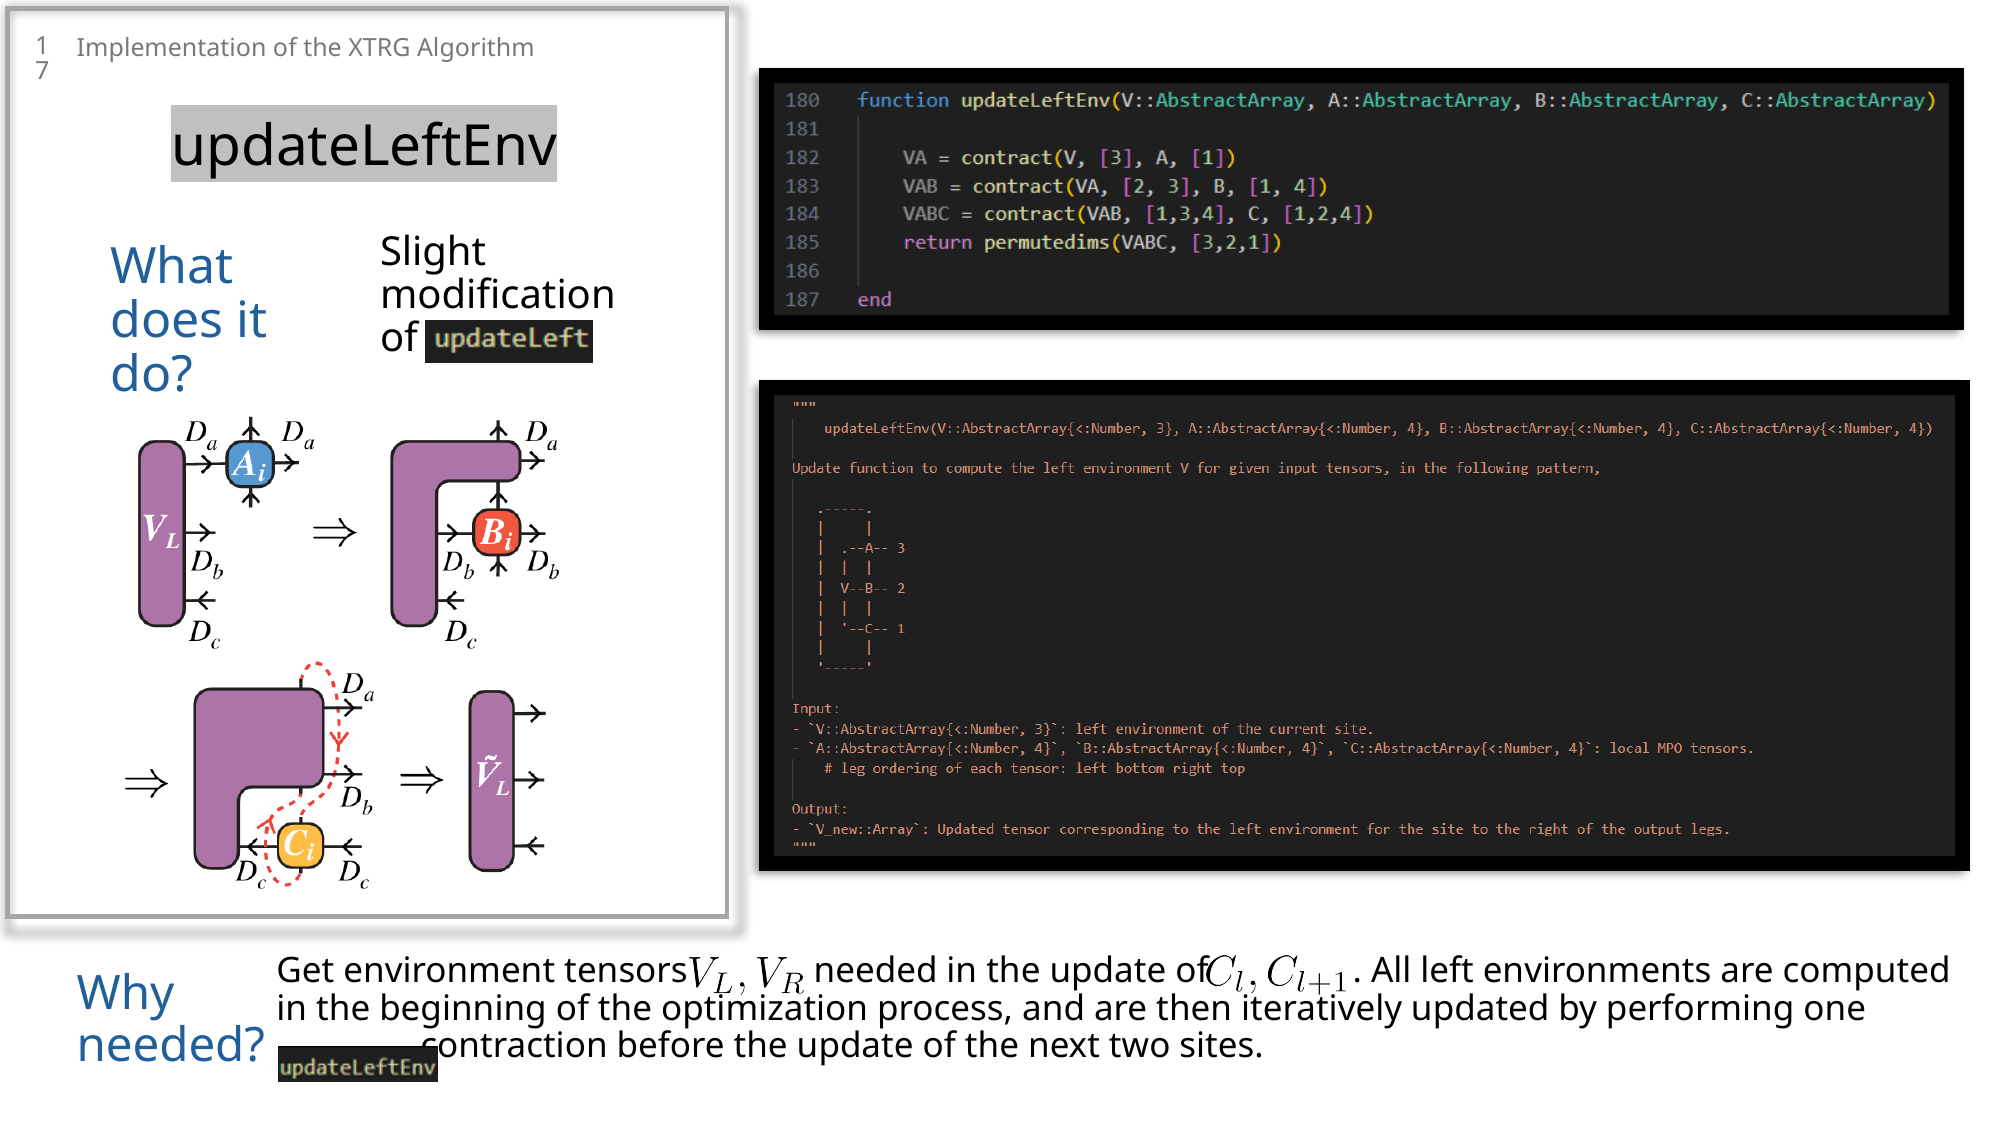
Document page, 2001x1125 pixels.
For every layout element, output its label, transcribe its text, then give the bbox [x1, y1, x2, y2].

text_box [6, 7, 729, 918]
picture [773, 394, 1956, 857]
text_box Get environment tensors needed in the update of . All left environments are computed in the beginning of the optimization process, and are then iteratively updated by performing one contraction before the update of the next two sites. [261, 944, 1971, 1108]
picture [424, 319, 594, 363]
text_box Implementation of the XTRG Algorithm [61, 16, 600, 77]
text_box 17 [20, 16, 61, 77]
picture [117, 657, 169, 904]
picture [1206, 954, 1346, 995]
picture [688, 957, 805, 995]
picture [134, 406, 582, 894]
picture [773, 82, 1950, 316]
text_box Why needed? [61, 961, 281, 1086]
picture [277, 1046, 439, 1082]
